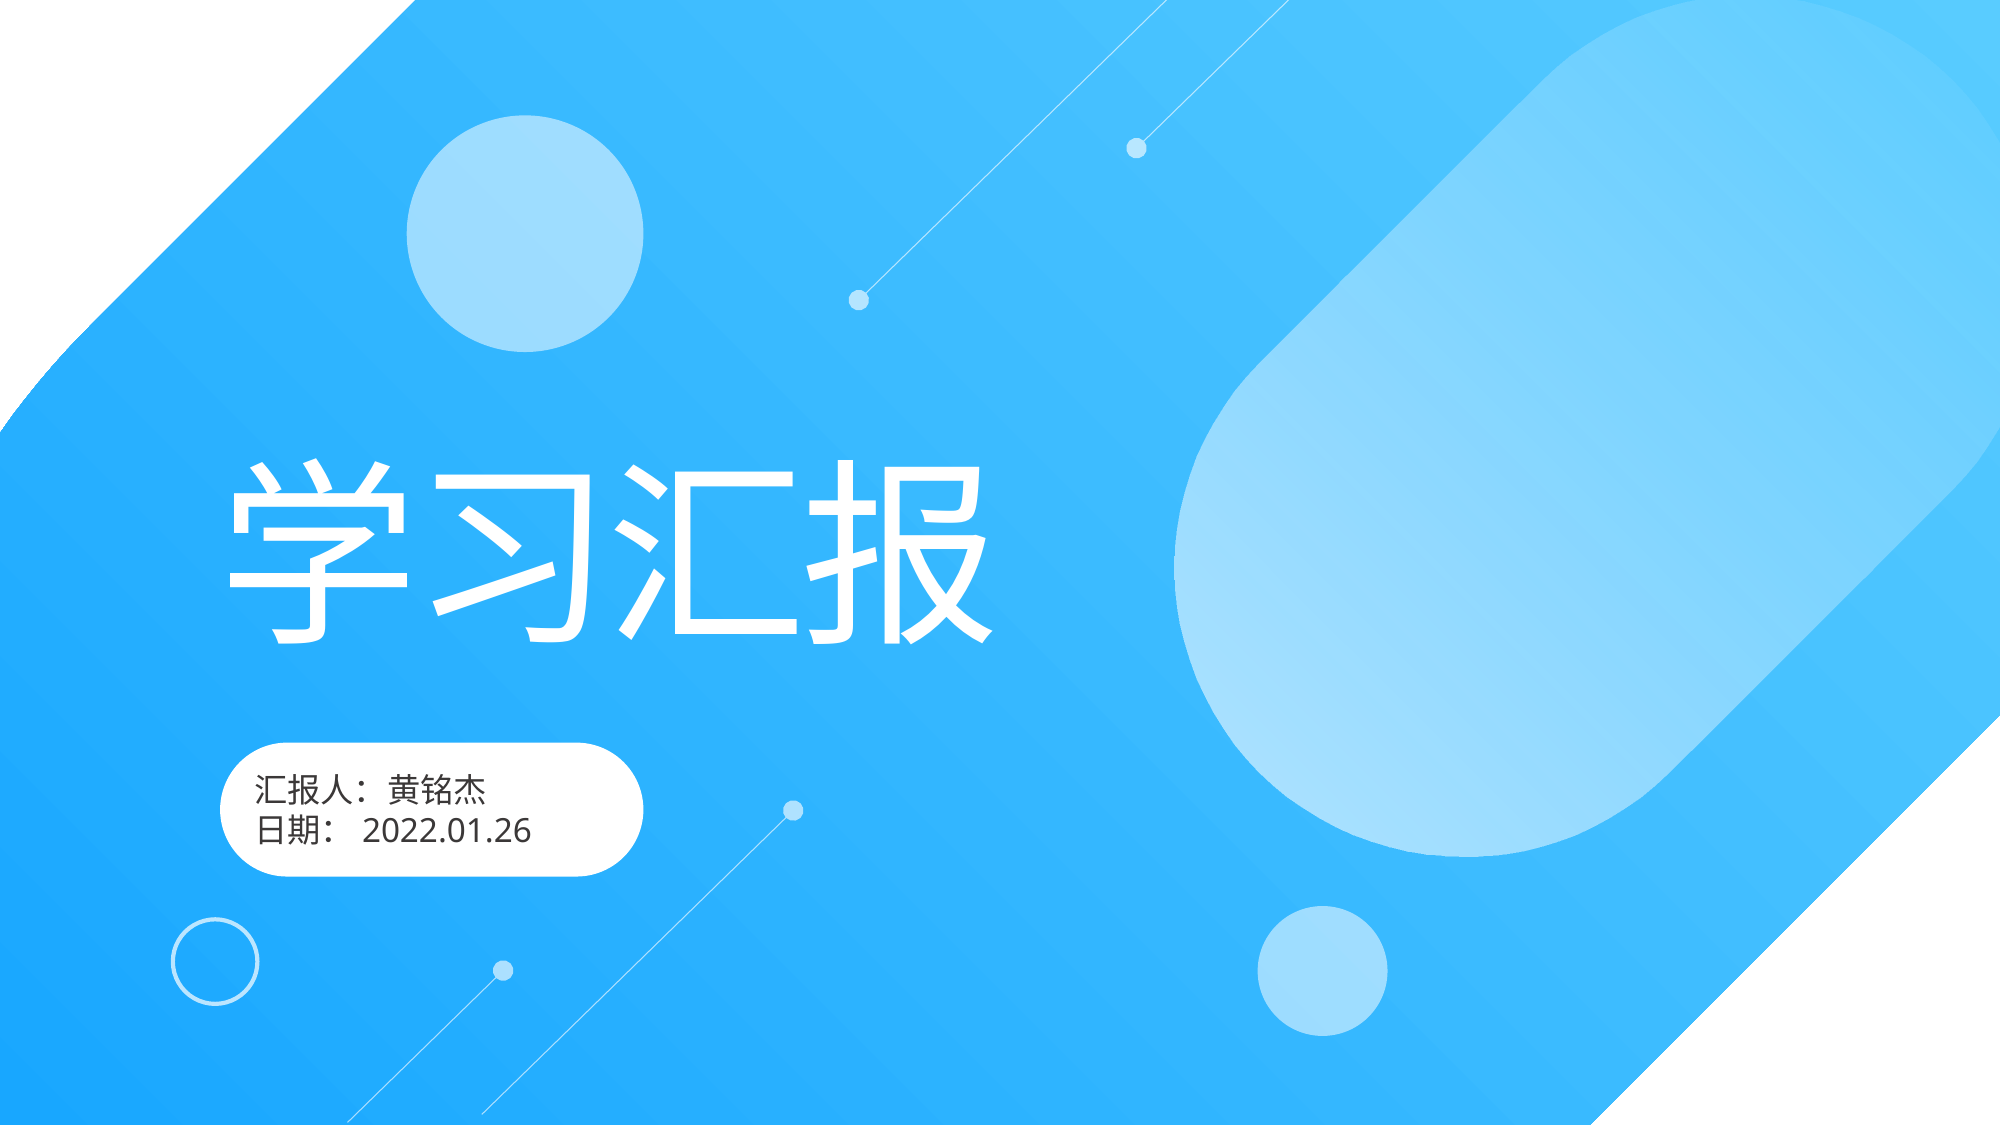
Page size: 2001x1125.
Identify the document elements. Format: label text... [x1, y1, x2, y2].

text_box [848, 290, 869, 311]
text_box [481, 810, 794, 1115]
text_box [858, 0, 1171, 301]
text_box 汇报人：黄铭杰 日期：2022.01.26 [220, 742, 644, 877]
text_box [1173, 0, 2000, 858]
text_box [171, 918, 259, 1005]
text_box 学习汇报 [81, 420, 1137, 676]
text_box [0, 0, 2000, 1125]
text_box [1256, 904, 1389, 1037]
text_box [347, 970, 504, 1123]
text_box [1136, 0, 1293, 149]
text_box [405, 114, 645, 354]
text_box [783, 800, 804, 821]
